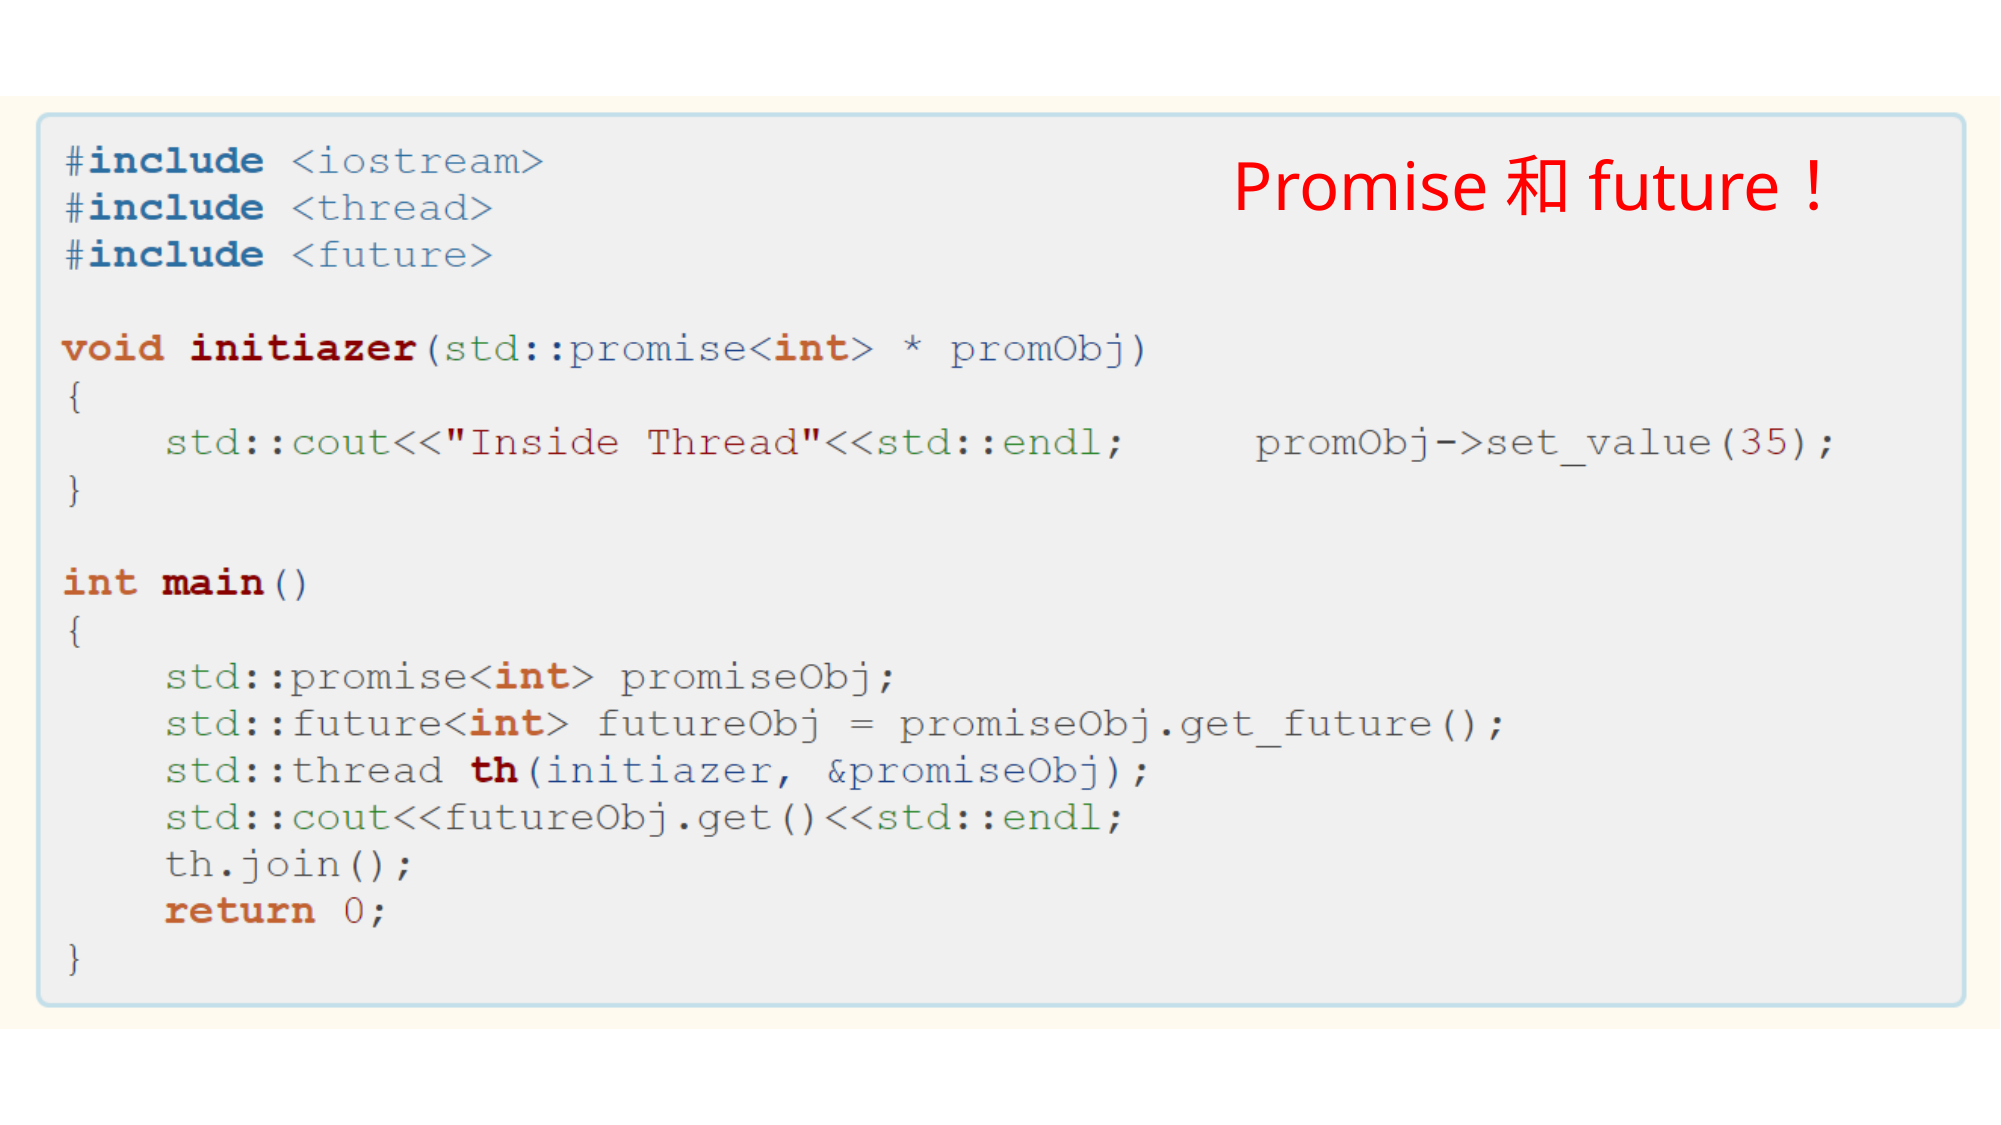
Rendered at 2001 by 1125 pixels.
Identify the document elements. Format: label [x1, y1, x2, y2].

picture [0, 96, 2000, 1029]
